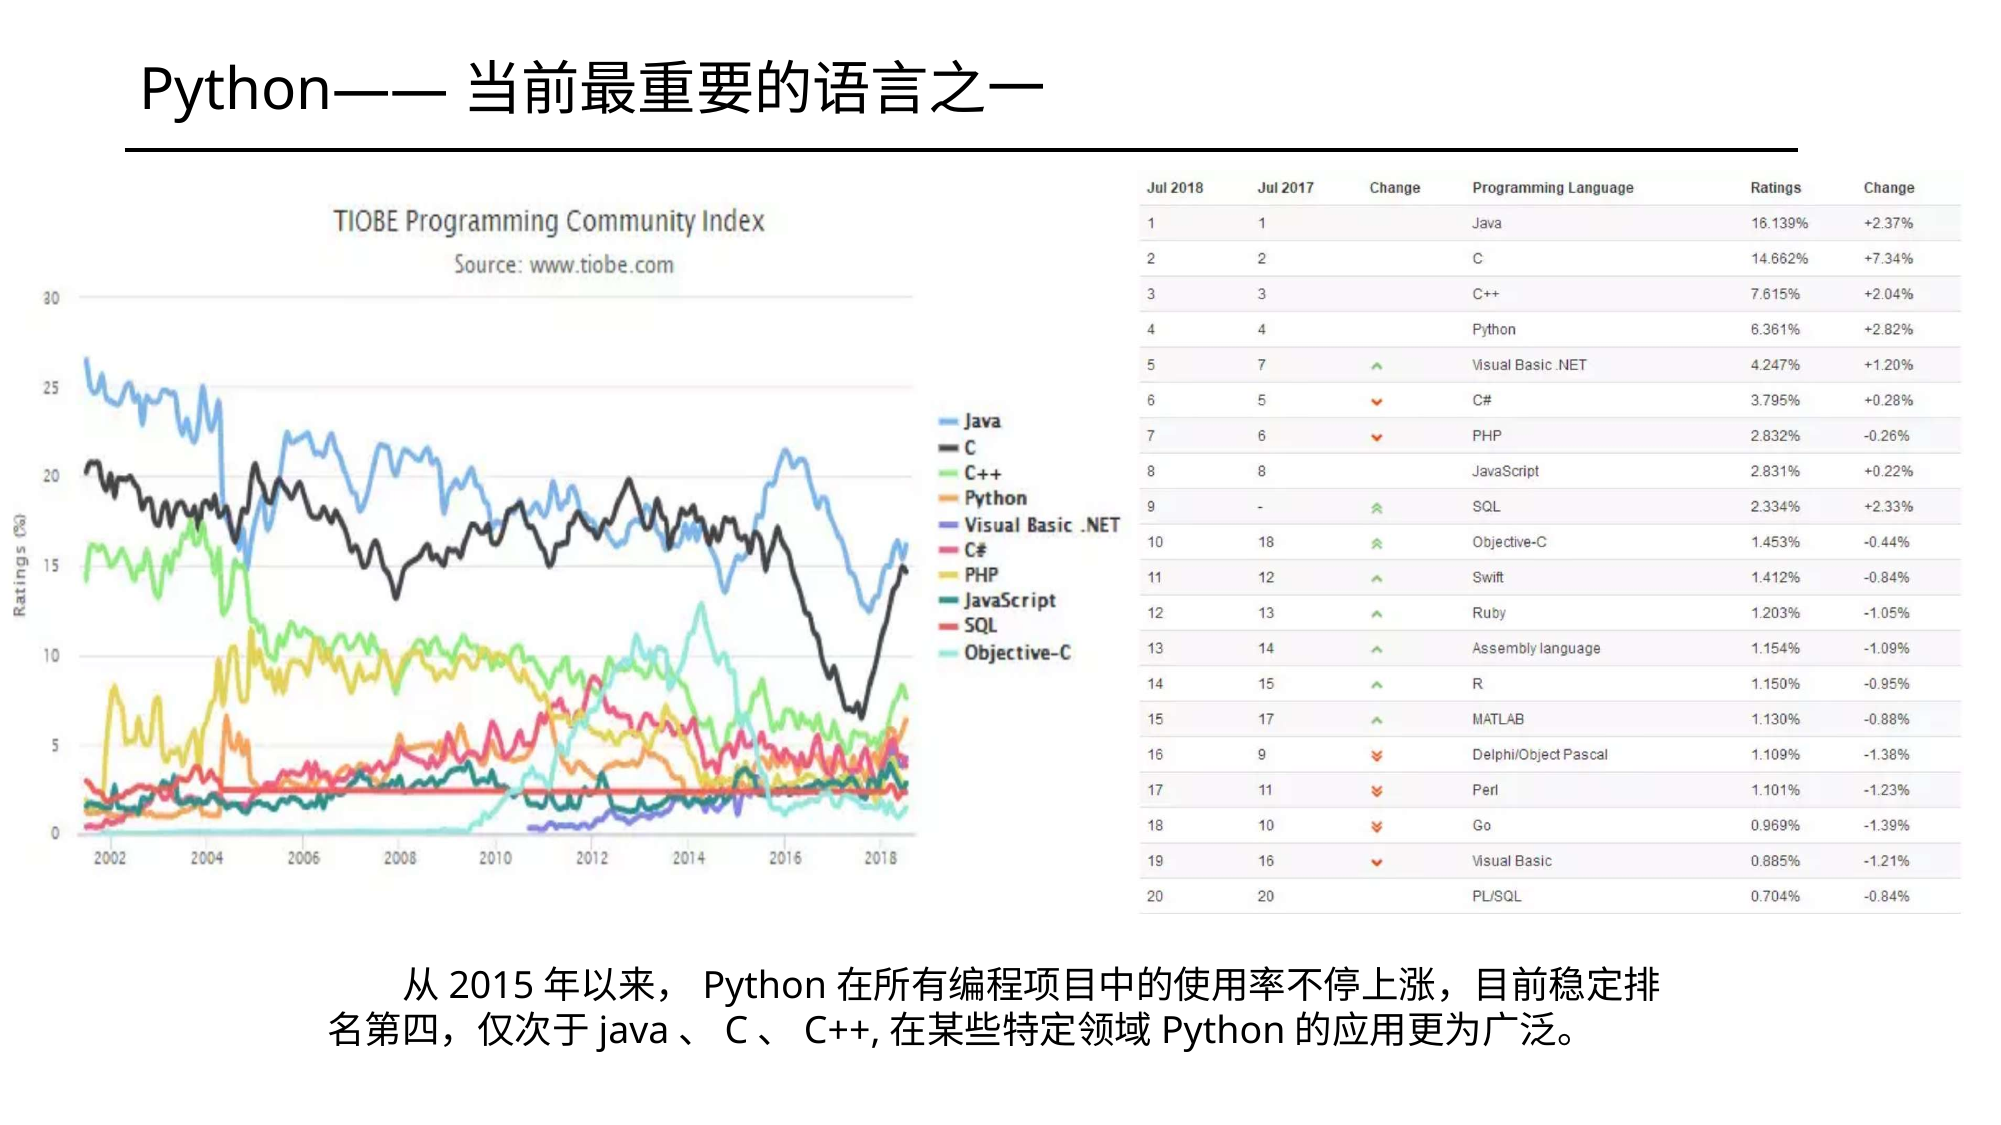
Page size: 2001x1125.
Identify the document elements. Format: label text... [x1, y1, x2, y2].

text_box 从2015年以来，Python在所有编程项目中的使用率不停上涨，目前稳定排名第四，仅次于java、C、C++,在某些特定领域Python的应用更为广泛。 [312, 954, 1688, 1059]
picture [0, 170, 1136, 891]
text_box Python——当前最重要的语言之一 [124, 43, 1138, 129]
picture [1137, 170, 1964, 914]
